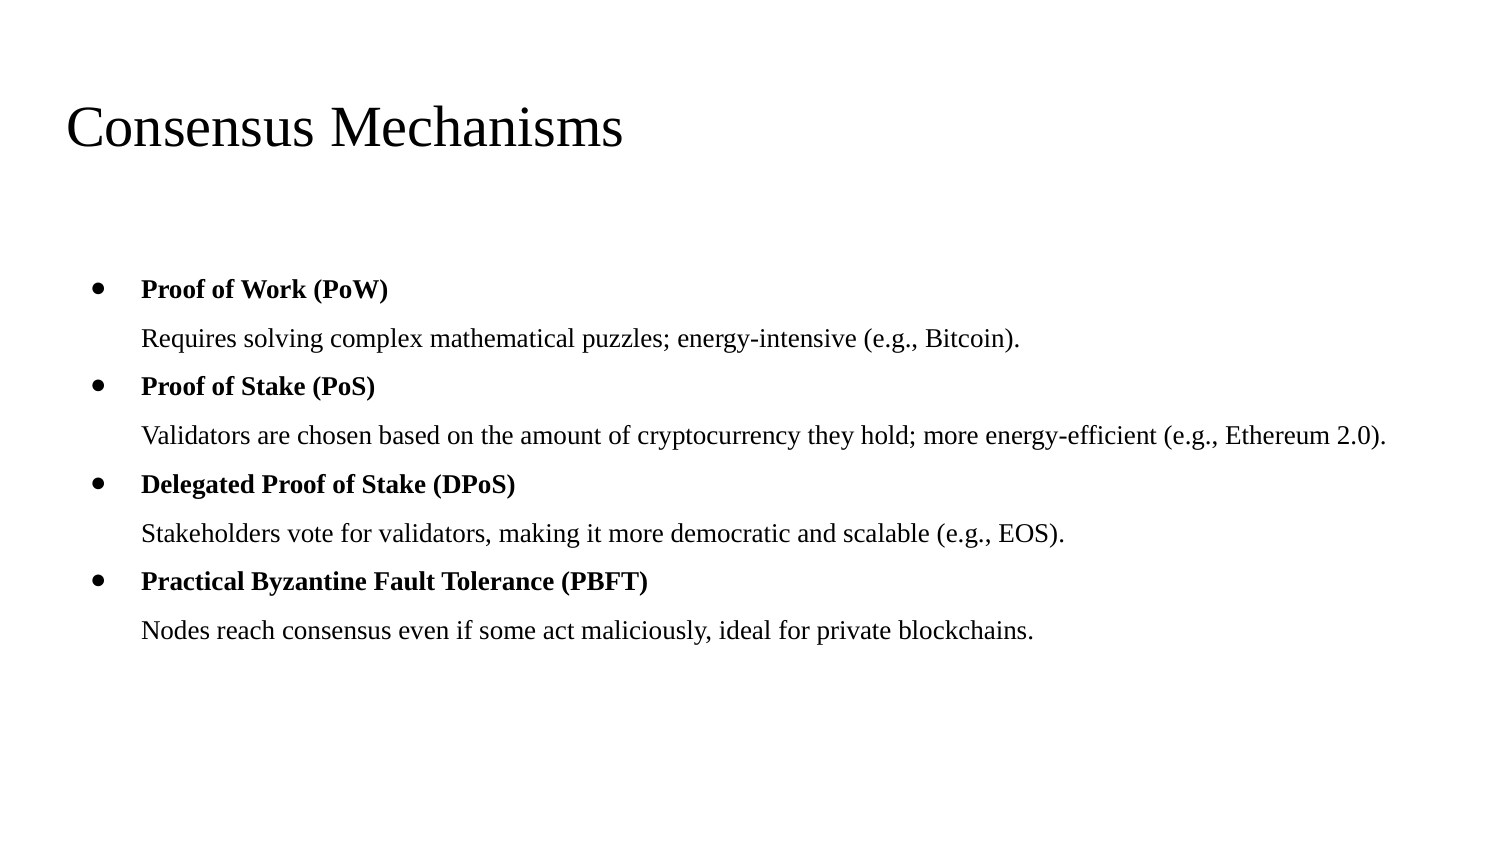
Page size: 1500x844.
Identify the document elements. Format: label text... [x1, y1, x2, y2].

list Proof of Work (PoW) Requires solving complex mathematical puzzles; energy-intensive (e.g., Bitcoin). Proof of Stake (PoS) Validators are chosen based on the amount of cryptocurrency they hold; more energy-efficient (e.g., Ethereum 2.0). Delegated Proof of Stake (DPoS) Stakeholders vote for validators, making it more democratic and scalable (e.g., EOS). Practical Byzantine Fault Tolerance (PBFT) Nodes reach consensus even if some act maliciously, ideal for private blockchains. [51, 240, 1449, 740]
title Consensus Mechanisms [51, 72, 1449, 167]
